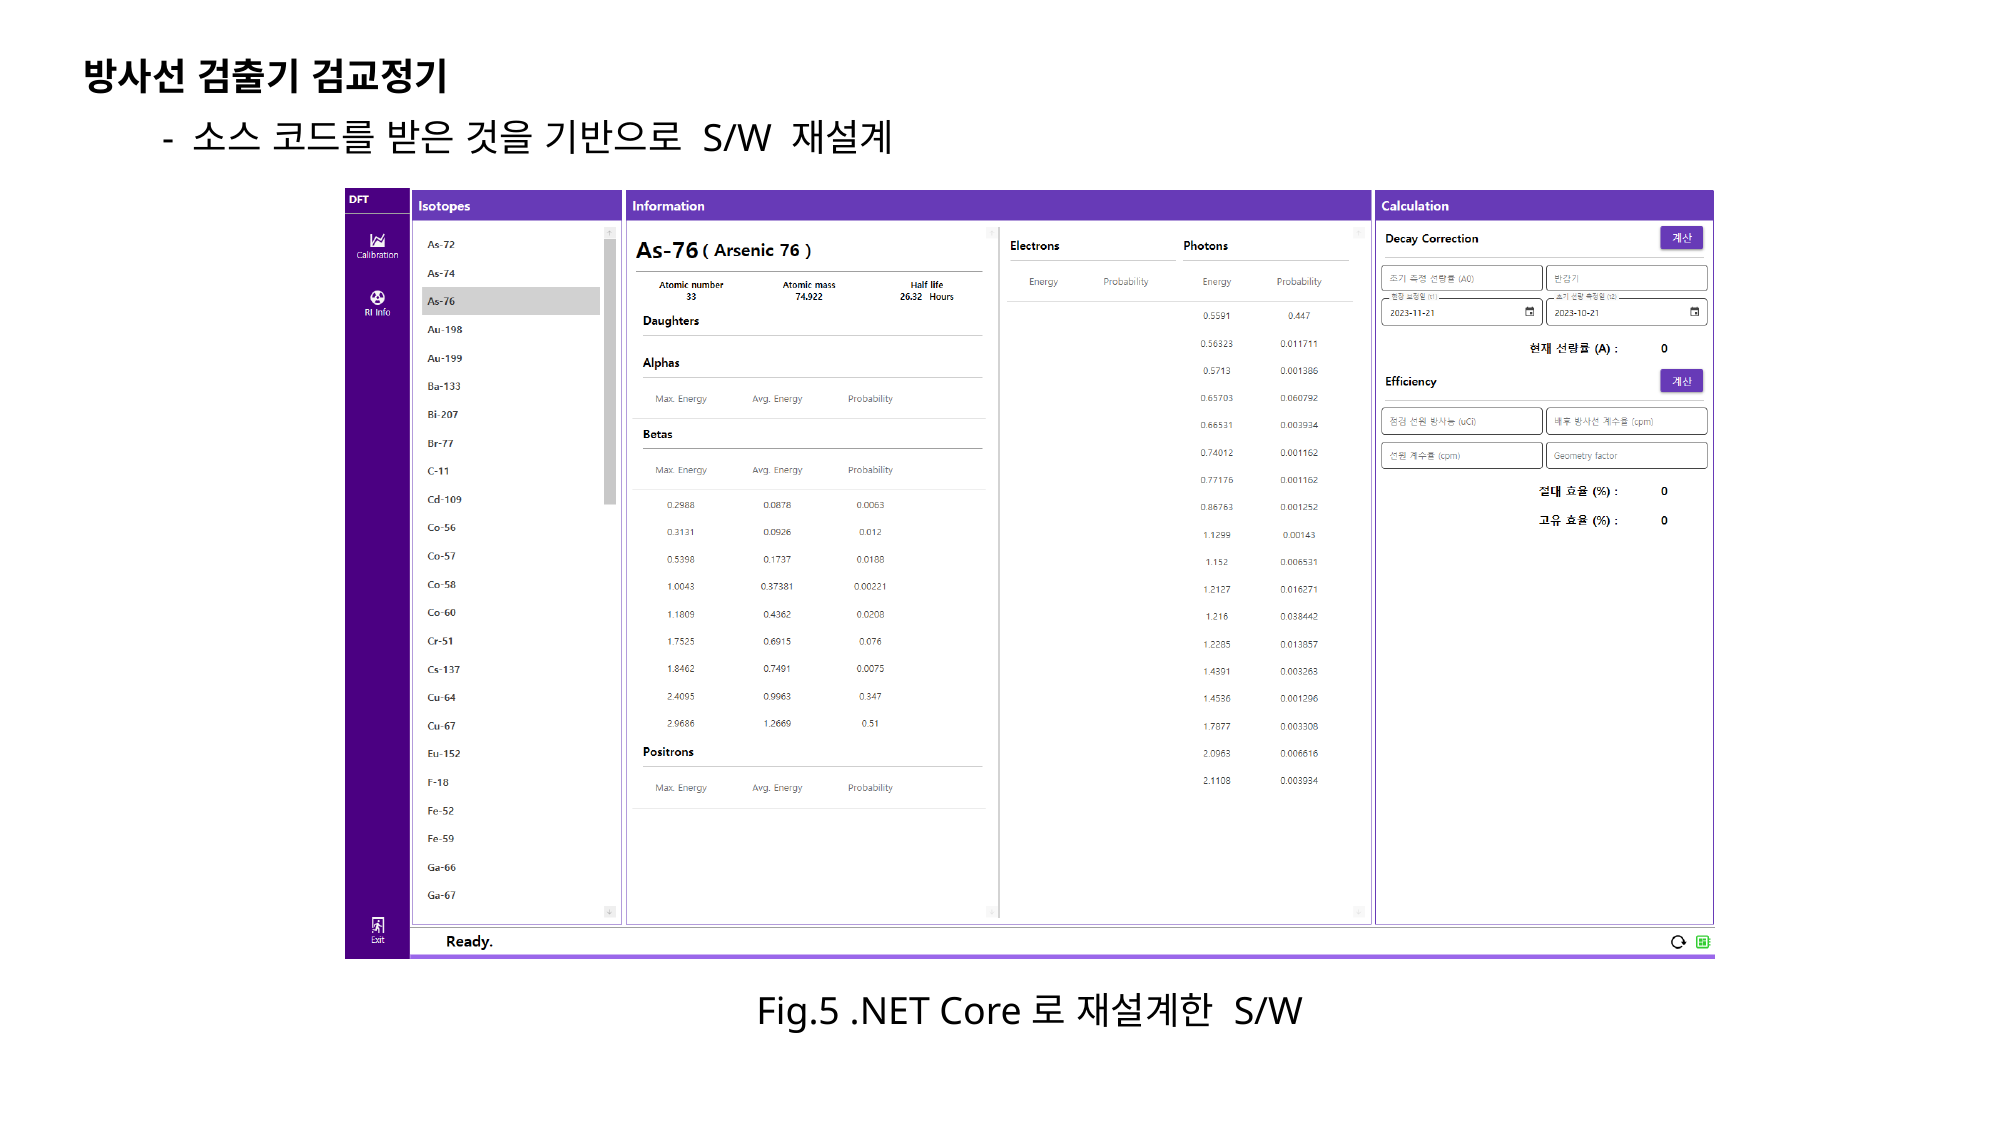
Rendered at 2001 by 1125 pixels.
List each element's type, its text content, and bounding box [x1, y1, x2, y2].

picture [345, 188, 1715, 959]
text_box - 소스 코드를 받은 것을 기반으로 S/W 재설계 [147, 106, 910, 166]
text_box Fig.5 .NET Core로 재설계한 S/W [741, 979, 1319, 1040]
text_box 방사선 검출기 검교정기 [68, 45, 475, 106]
